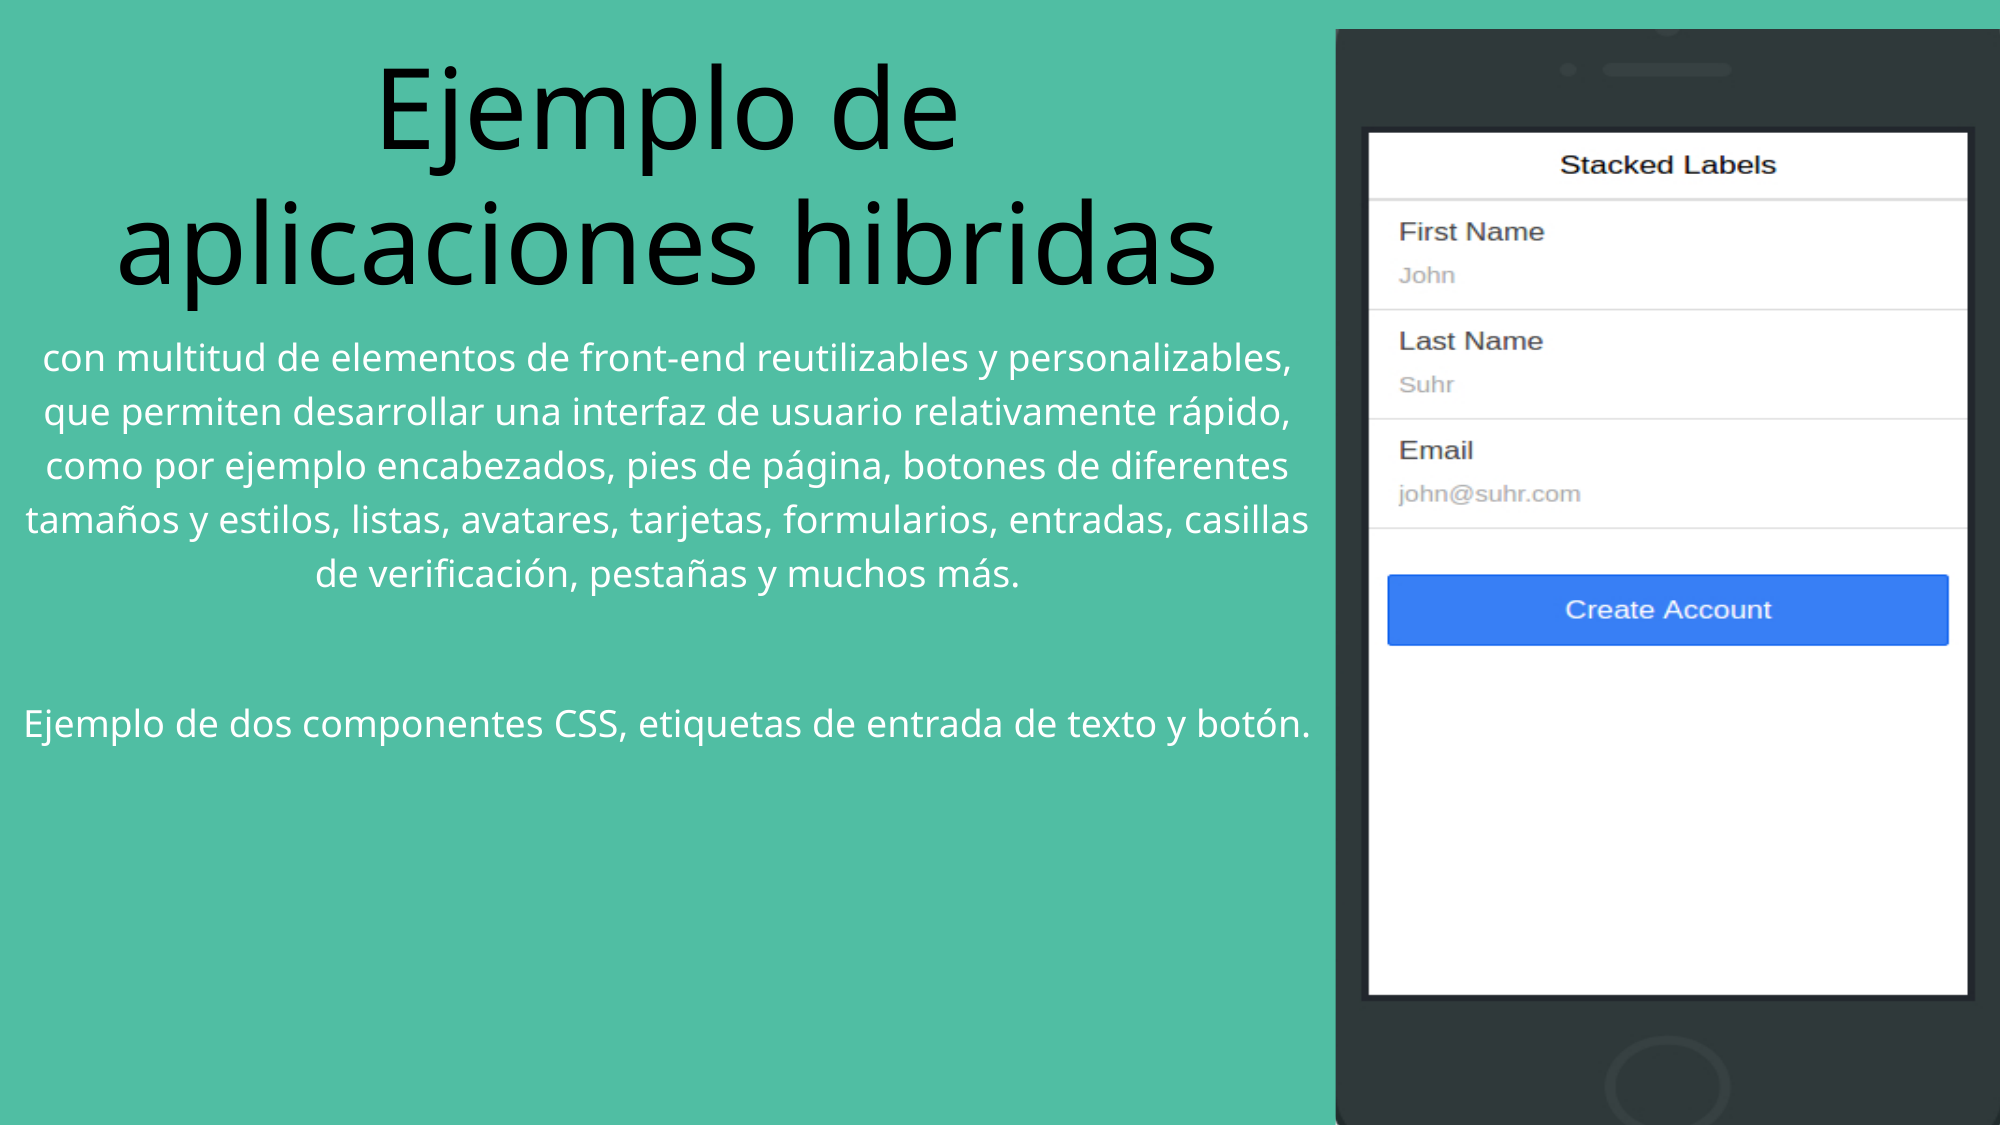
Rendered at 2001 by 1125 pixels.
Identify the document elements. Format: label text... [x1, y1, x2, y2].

list con multitud de elementos de front-end reutilizables y personalizables, que permiten desarrollar una interfaz de usuario relativamente rápido, como por ejemplo encabezados, pies de página, botones de diferentes tamaños y estilos, listas, avatares, tarjetas, formularios, entradas, casillas de verificación, pestañas y muchos más. Ejemplo de dos componentes CSS, etiquetas de entrada de texto y botón. [0, 176, 1328, 1125]
picture [1335, 28, 2000, 1125]
text_box Ejemplo de aplicaciones hibridas [35, 29, 1300, 315]
